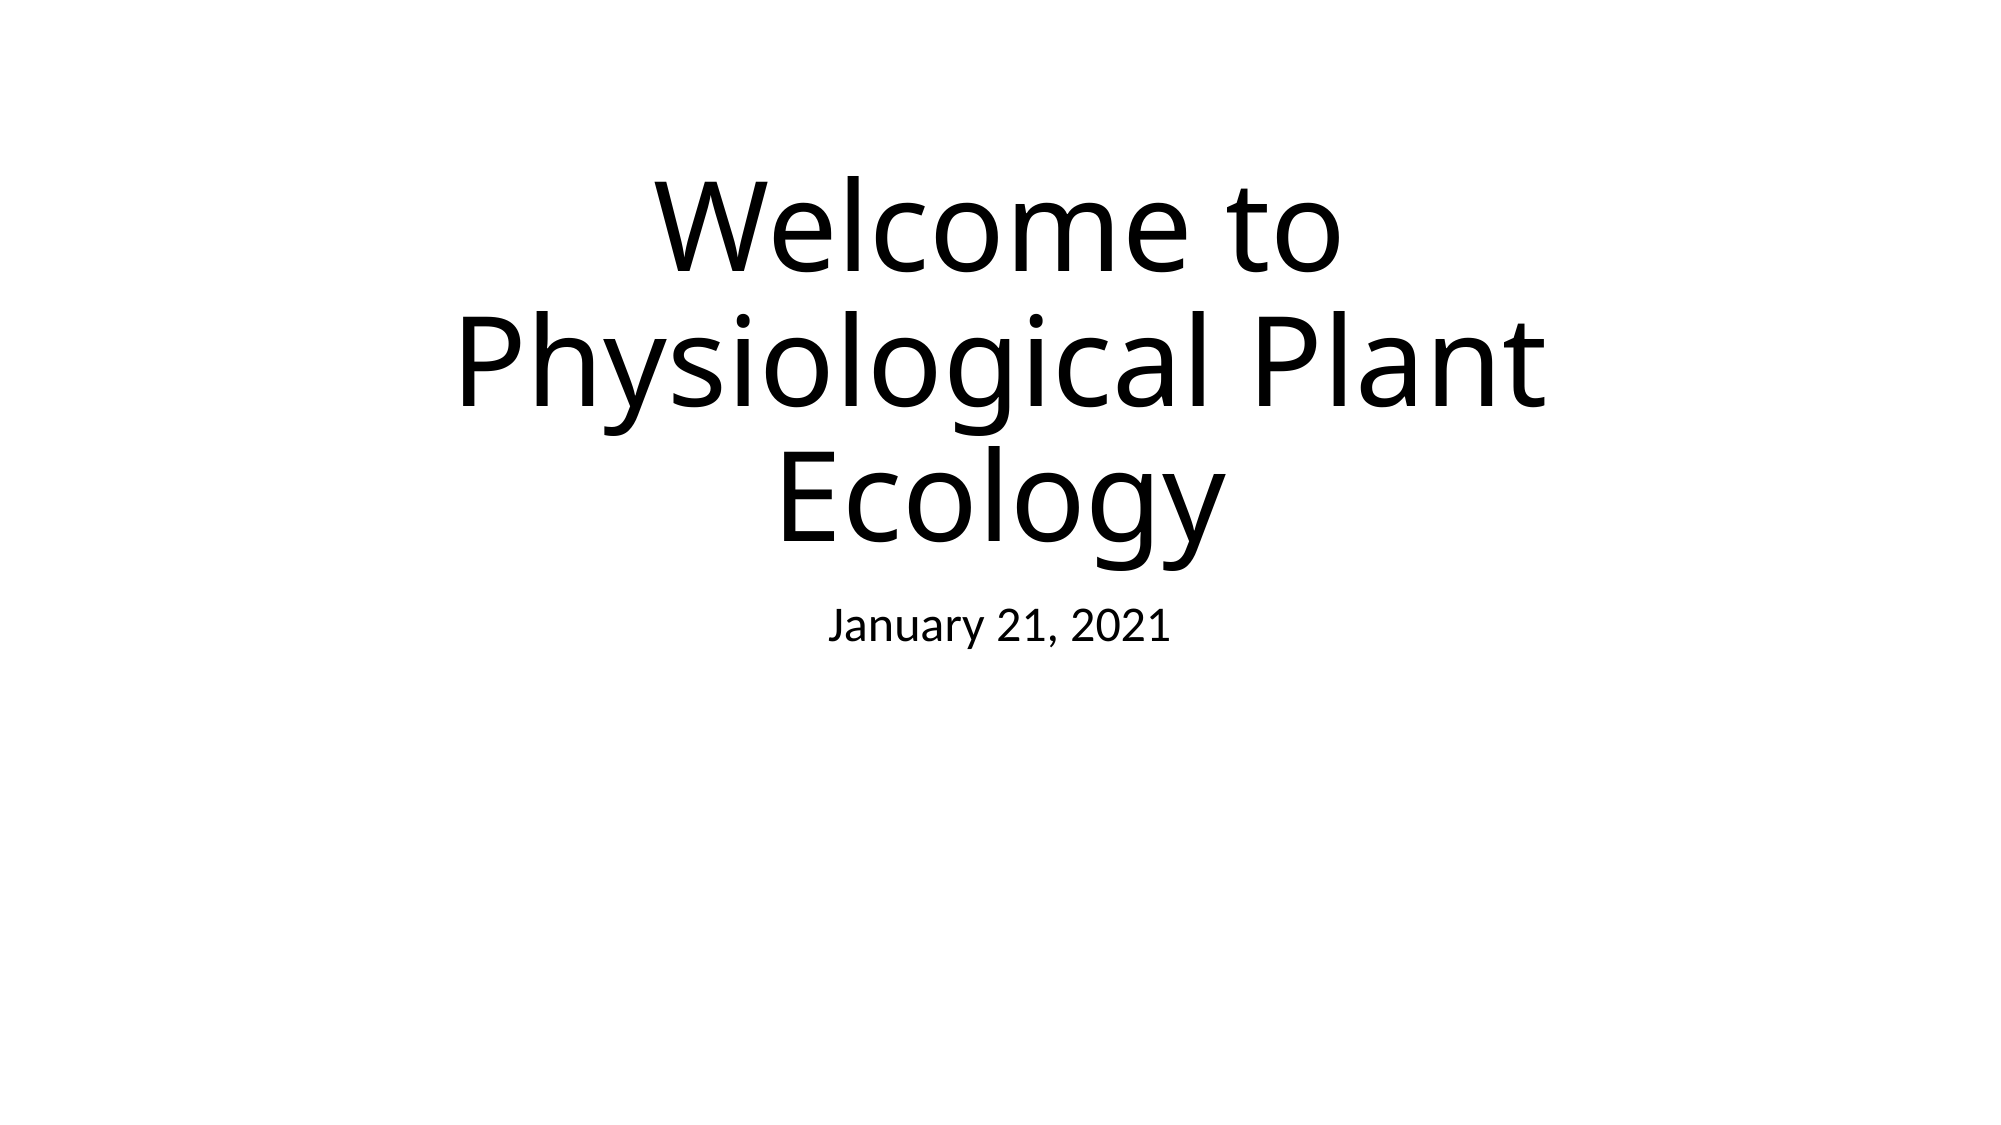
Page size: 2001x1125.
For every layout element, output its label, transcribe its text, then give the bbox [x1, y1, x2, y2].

title Welcome to Physiological Plant Ecology [249, 184, 1750, 576]
subtitle January 21, 2021 [249, 590, 1750, 863]
